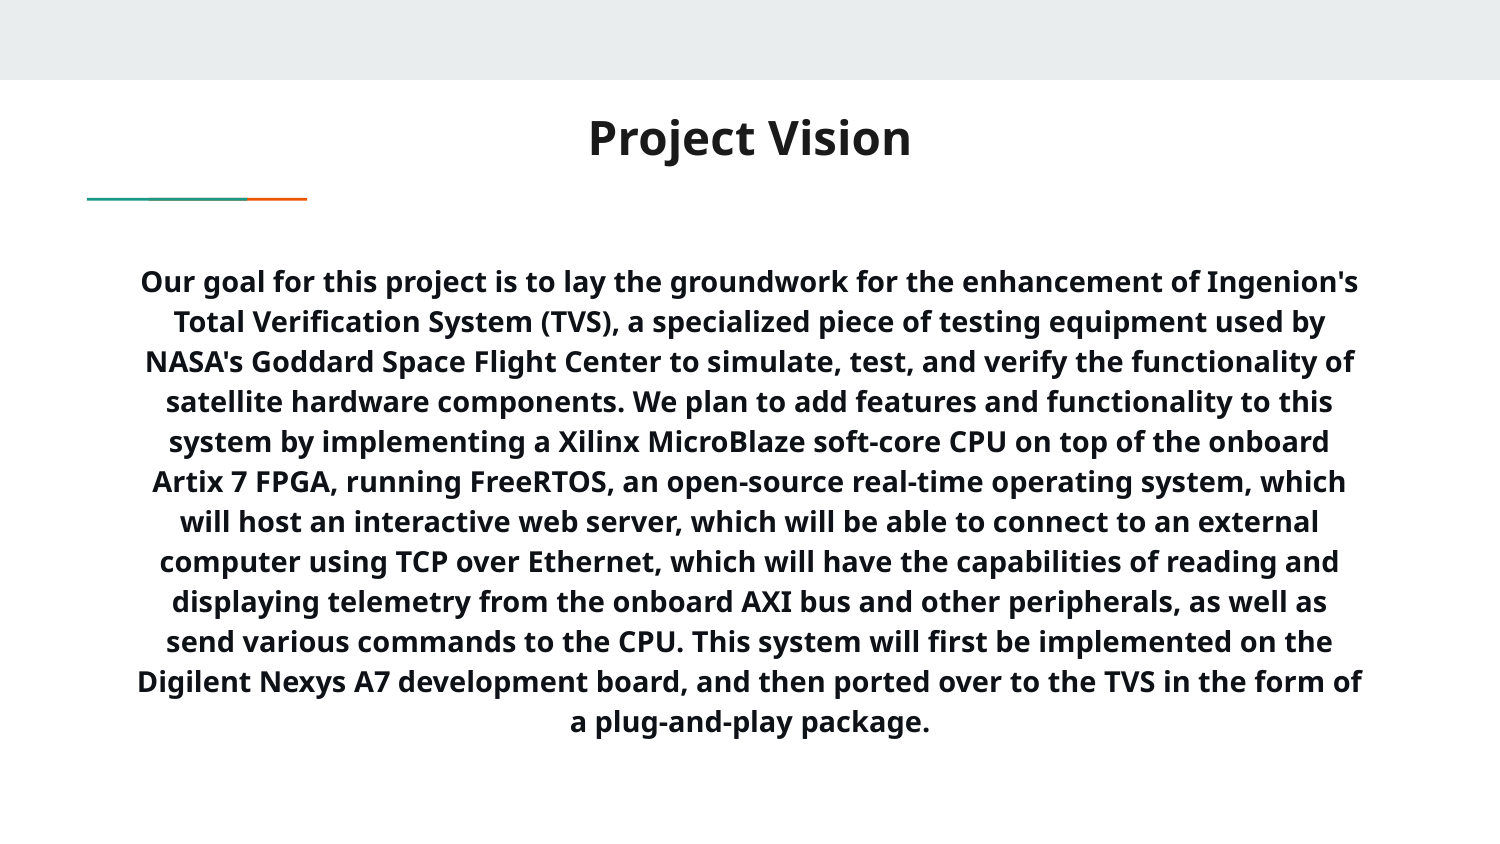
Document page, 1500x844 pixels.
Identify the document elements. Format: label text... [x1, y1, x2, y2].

title Project Vision [119, 92, 1381, 181]
list Our goal for this project is to lay the groundwork for the enhancement of Ingenion's Total Verification System (TVS), a specialized piece of testing equipment used by NASA's Goddard Space Flight Center to simulate, test, and verify the functionality of satellite hardware components. We plan to add features and functionality to this system by implementing a Xilinx MicroBlaze soft-core CPU on top of the onboard Artix 7 FPGA, running FreeRTOS, an open-source real-time operating system, which will host an interactive web server, which will be able to connect to an external computer using TCP over Ethernet, which will have the capabilities of reading and displaying telemetry from the onboard AXI bus and other peripherals, as well as send various commands to the CPU. This system will first be implemented on the Digilent Nexys A7 development board, and then ported over to the TVS in the form of a plug-and-play package. [119, 243, 1381, 761]
